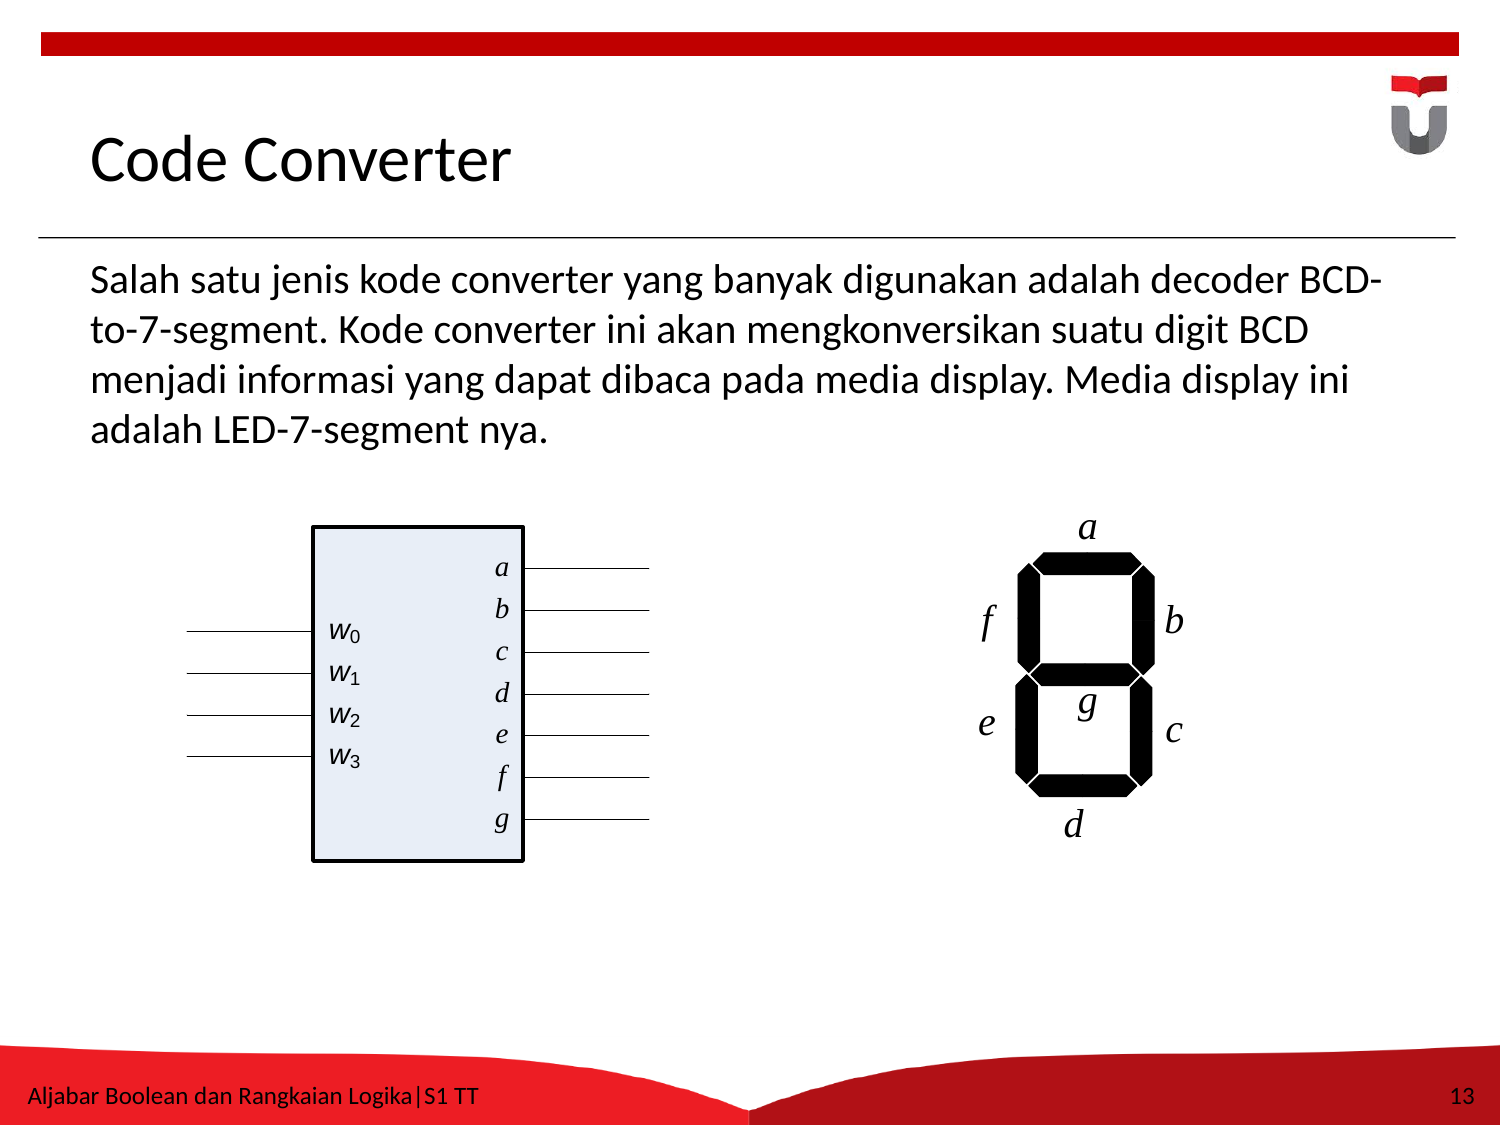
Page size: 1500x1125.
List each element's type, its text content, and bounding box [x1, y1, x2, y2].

footer Aljabar Boolean dan Rangkaian Logika|S1 TT [12, 1065, 550, 1125]
picture [1371, 56, 1459, 174]
slide_number 13 [1139, 1065, 1490, 1125]
title Code Converter [75, 78, 1372, 233]
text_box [950, 491, 1211, 857]
list Salah satu jenis kode converter yang banyak digunakan adalah decoder BCD-to-7-segment. Kode converter ini akan mengkonversikan suatu digit BCD menjadi informasi yang dapat dibaca pada media display. Media display ini adalah LED-7-segment nya. [75, 243, 1425, 468]
picture [0, 1036, 1500, 1125]
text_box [182, 520, 654, 868]
